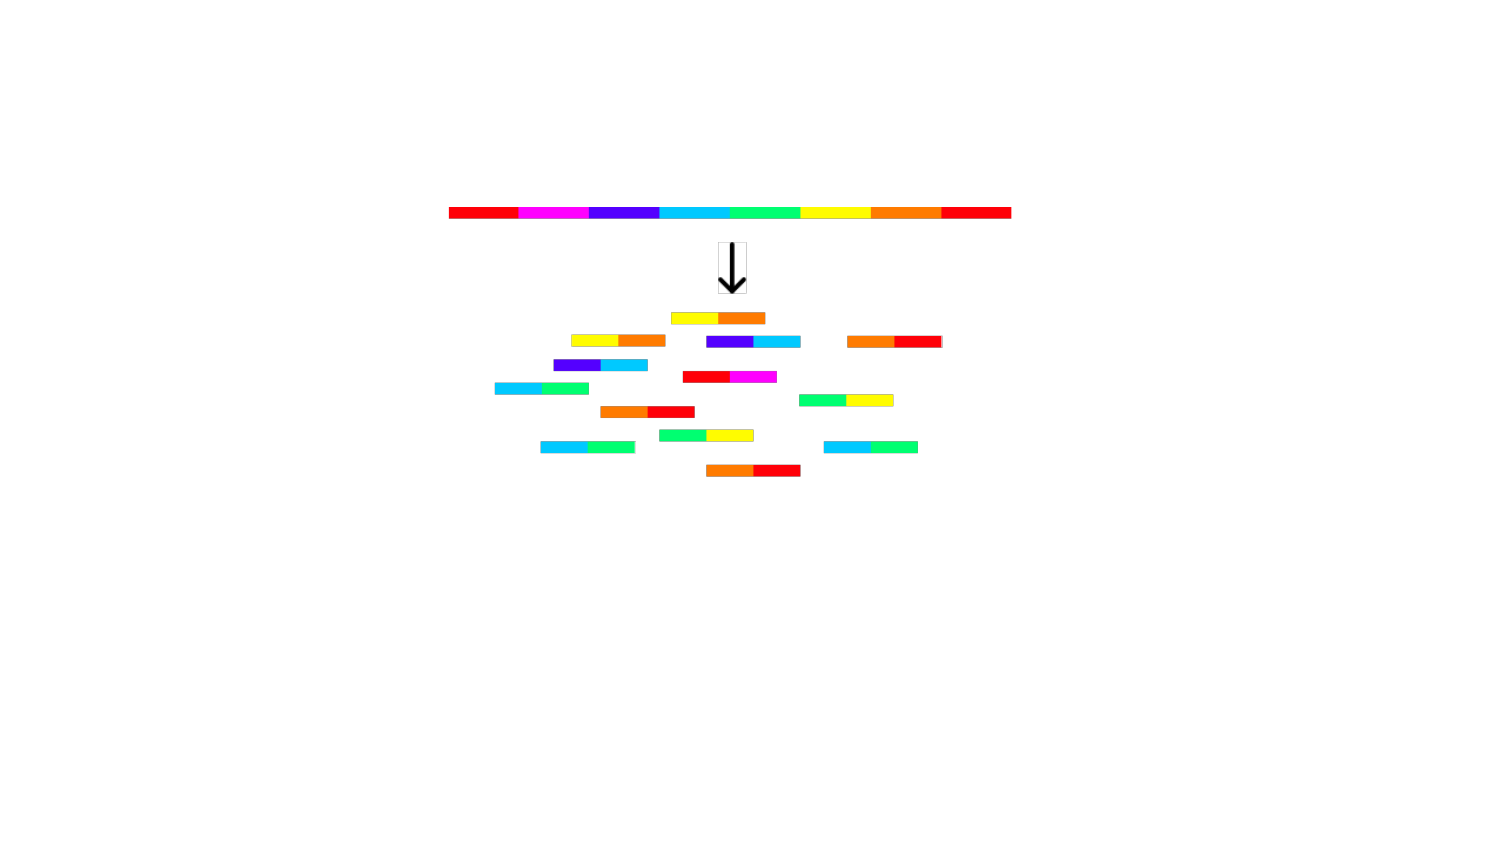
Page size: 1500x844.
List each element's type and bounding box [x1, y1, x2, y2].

picture [448, 207, 1012, 489]
